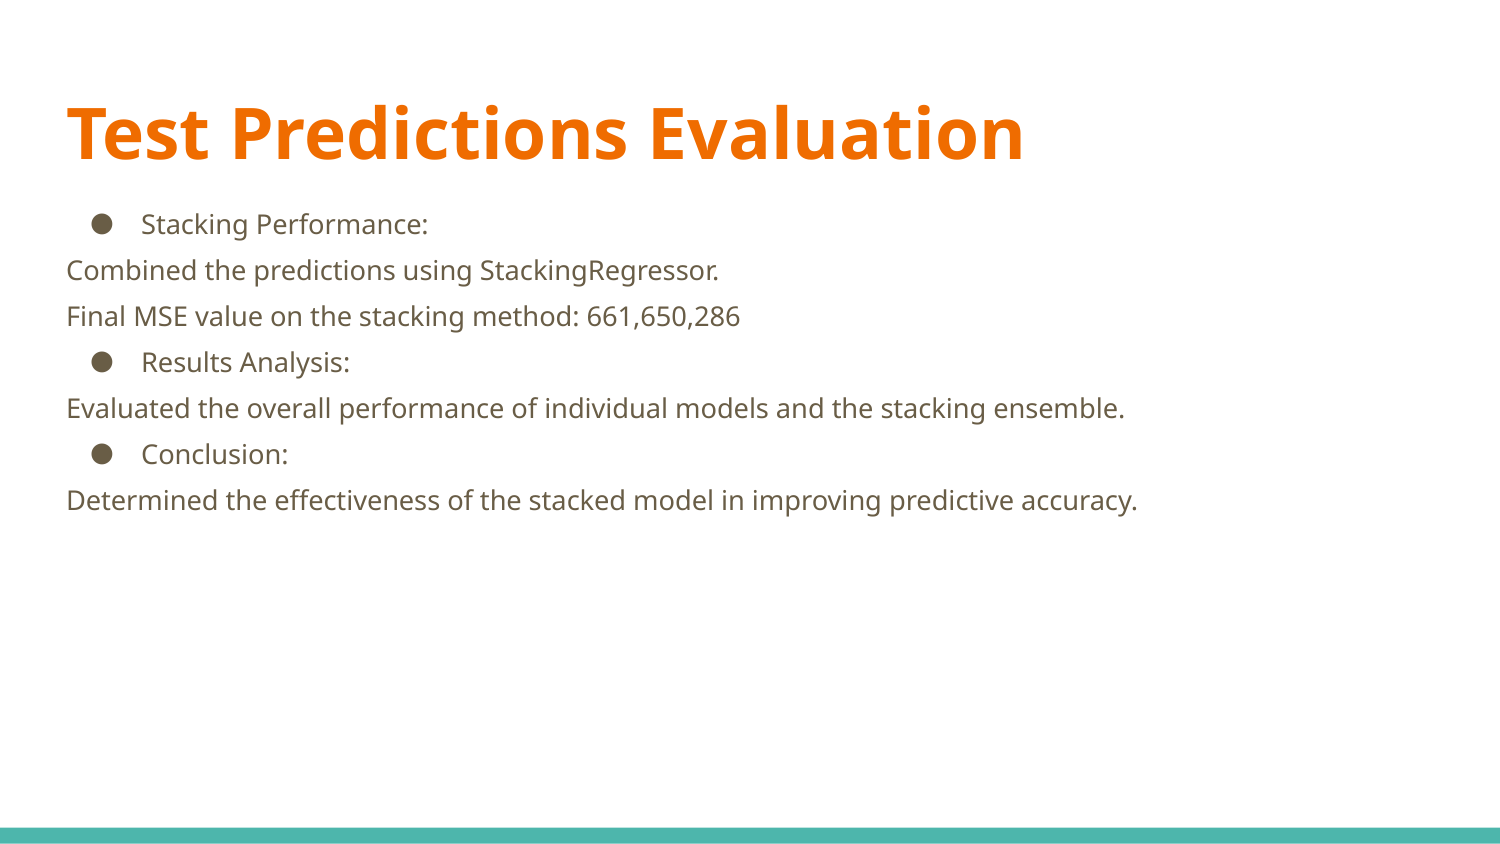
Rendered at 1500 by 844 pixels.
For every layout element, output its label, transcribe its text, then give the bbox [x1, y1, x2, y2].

list Stacking Performance: Combined the predictions using StackingRegressor. Final MSE value on the stacking method: 661,650,286 Results Analysis: Evaluated the overall performance of individual models and the stacking ensemble. Conclusion: Determined the effectiveness of the stacked model in improving predictive accuracy. [51, 207, 1449, 750]
title Test Predictions Evaluation [51, 72, 1449, 189]
